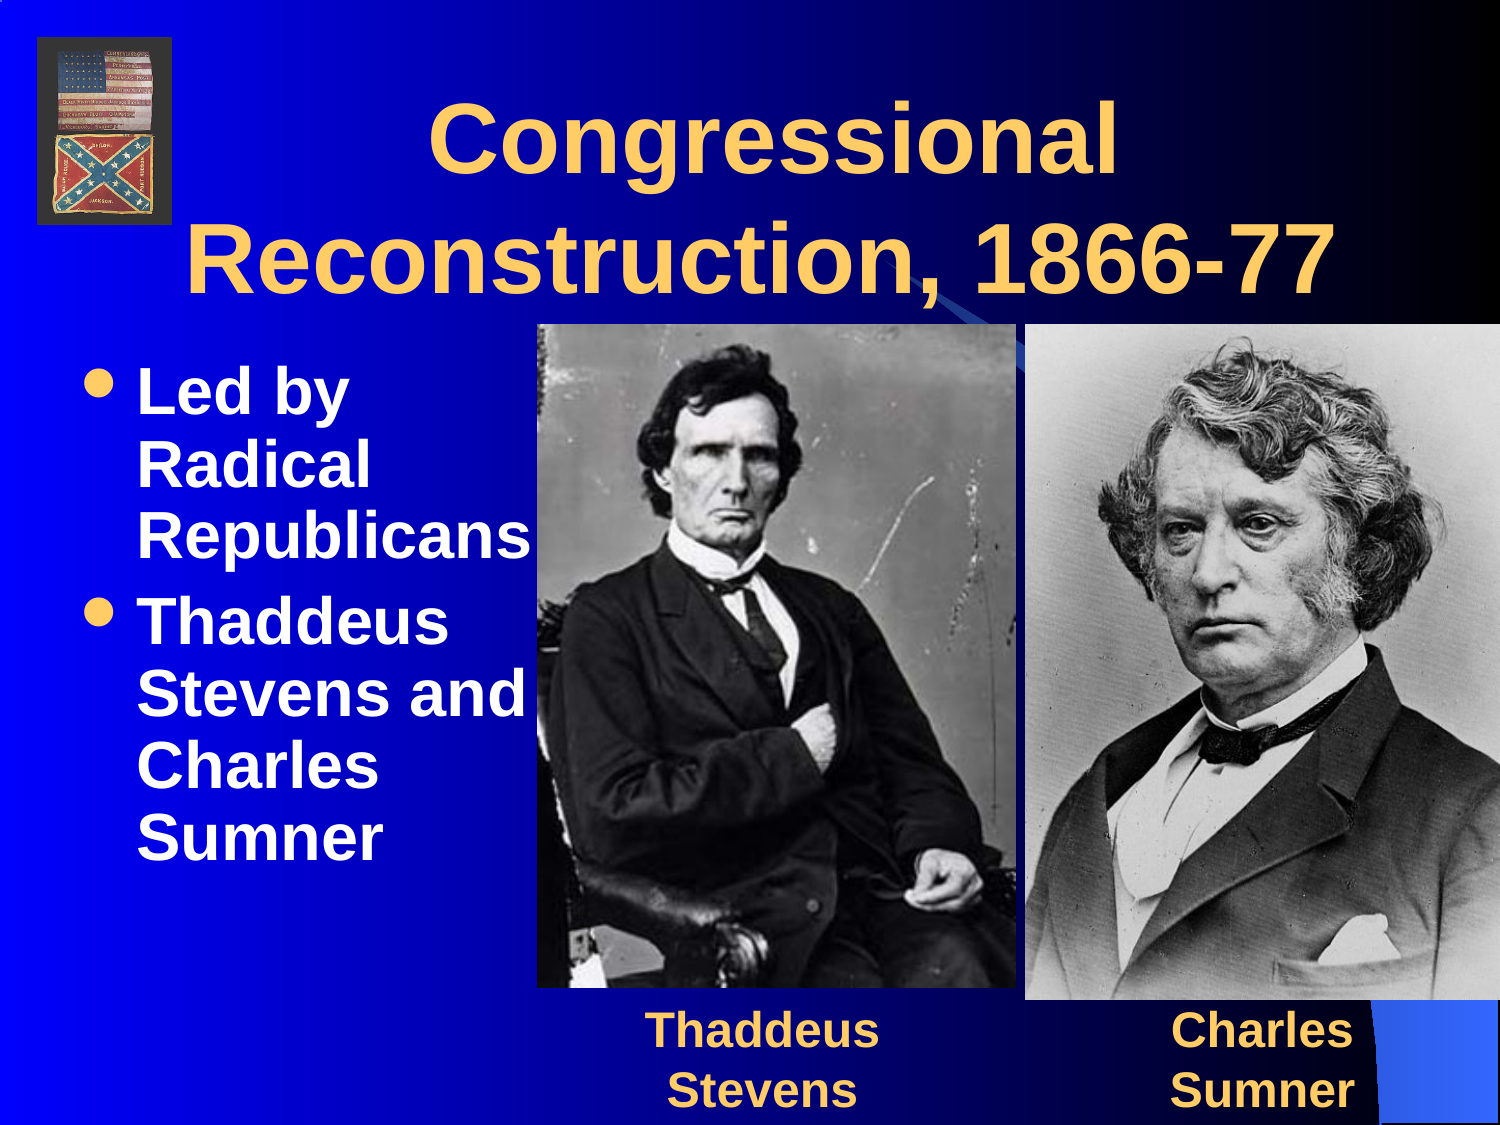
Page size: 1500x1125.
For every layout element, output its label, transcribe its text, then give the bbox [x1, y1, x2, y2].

picture [1024, 324, 1500, 1001]
picture [537, 324, 1017, 988]
text_box Charles Sumner [1062, 1009, 1463, 1125]
title Congressional Reconstruction, 1866-77 [111, 99, 1438, 288]
text_box Thaddeus Stevens [562, 996, 963, 1125]
picture [37, 37, 172, 226]
list Led by Radical Republicans Thaddeus Stevens and Charles Sumner [49, 349, 562, 1038]
